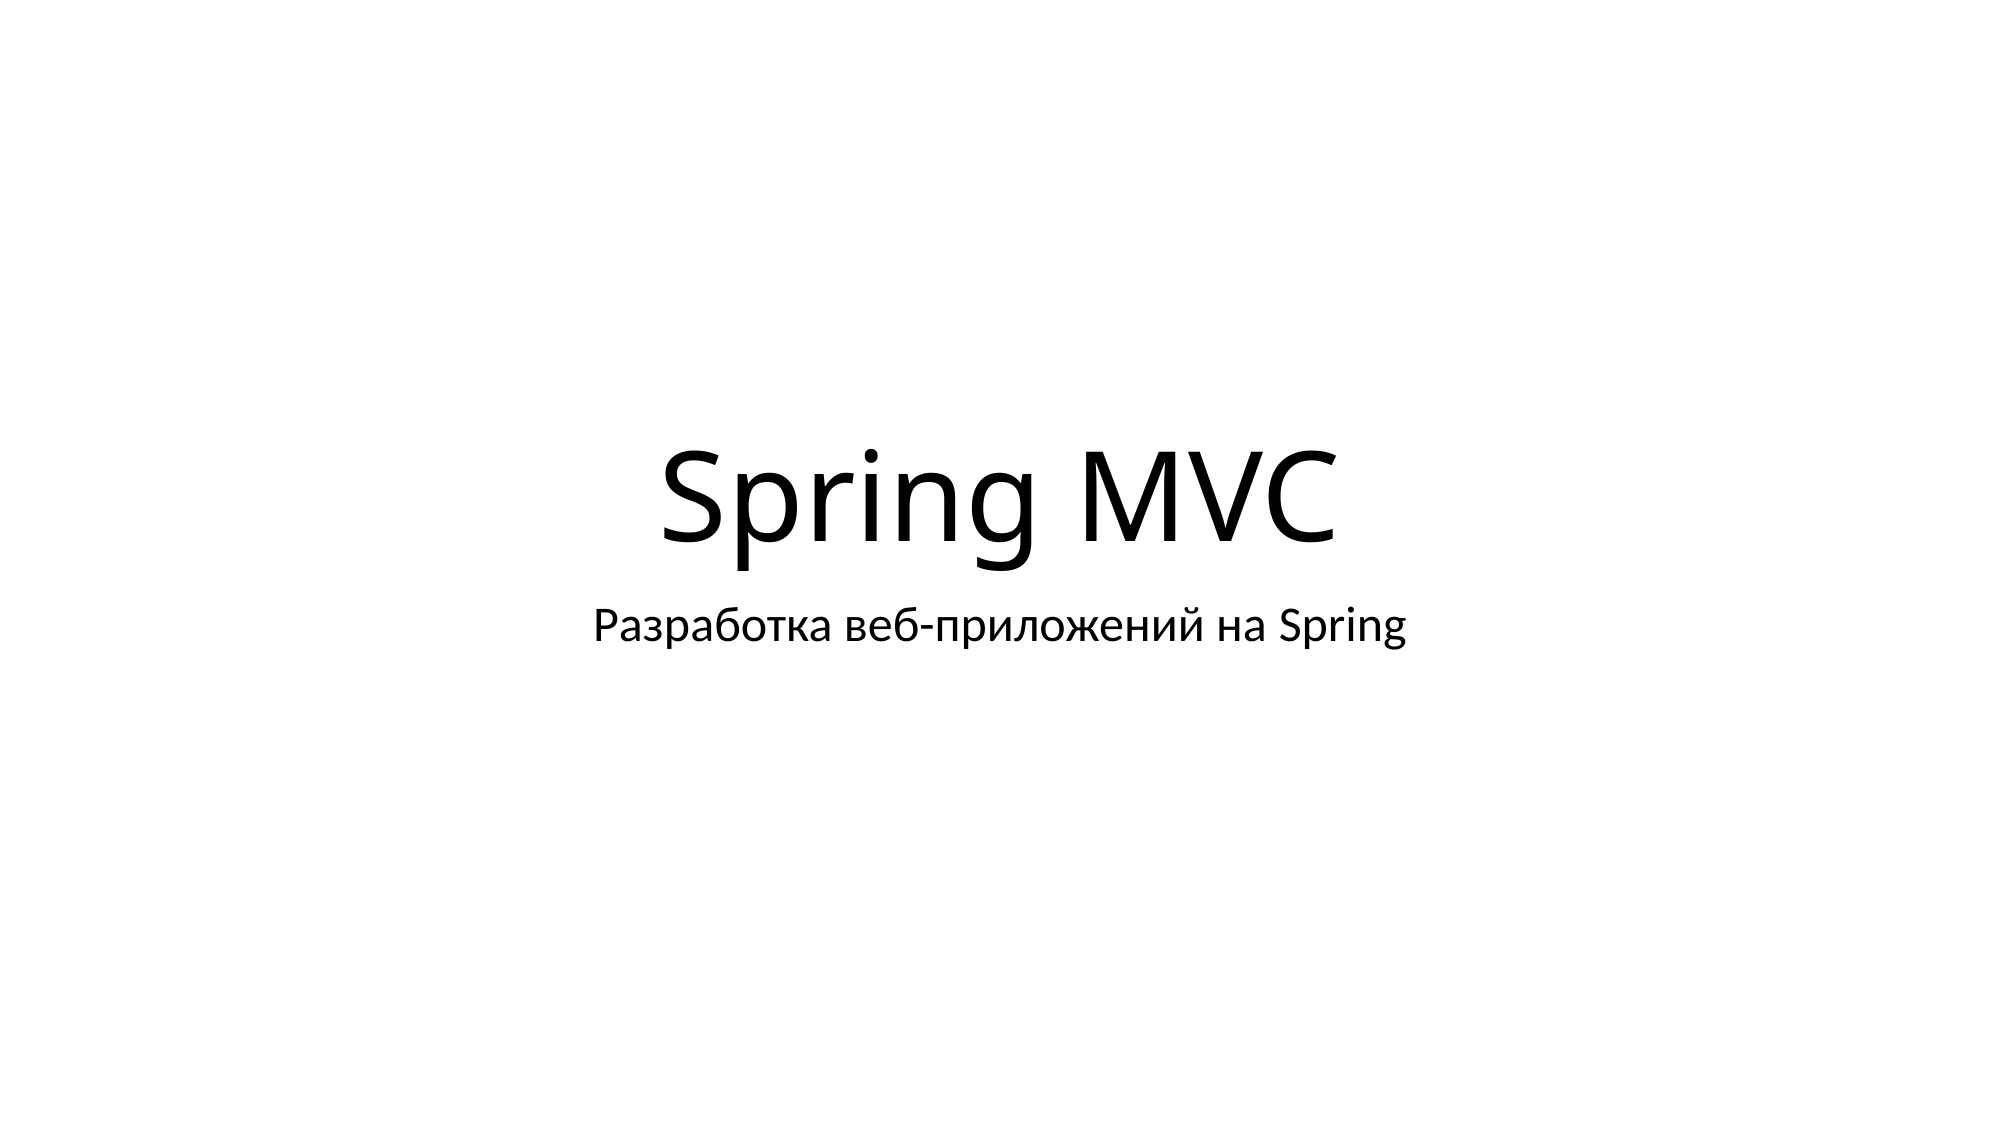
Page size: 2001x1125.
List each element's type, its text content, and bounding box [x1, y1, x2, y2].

subtitle Разработка веб-приложений на Spring [249, 590, 1750, 863]
title Spring MVC [249, 184, 1750, 576]
